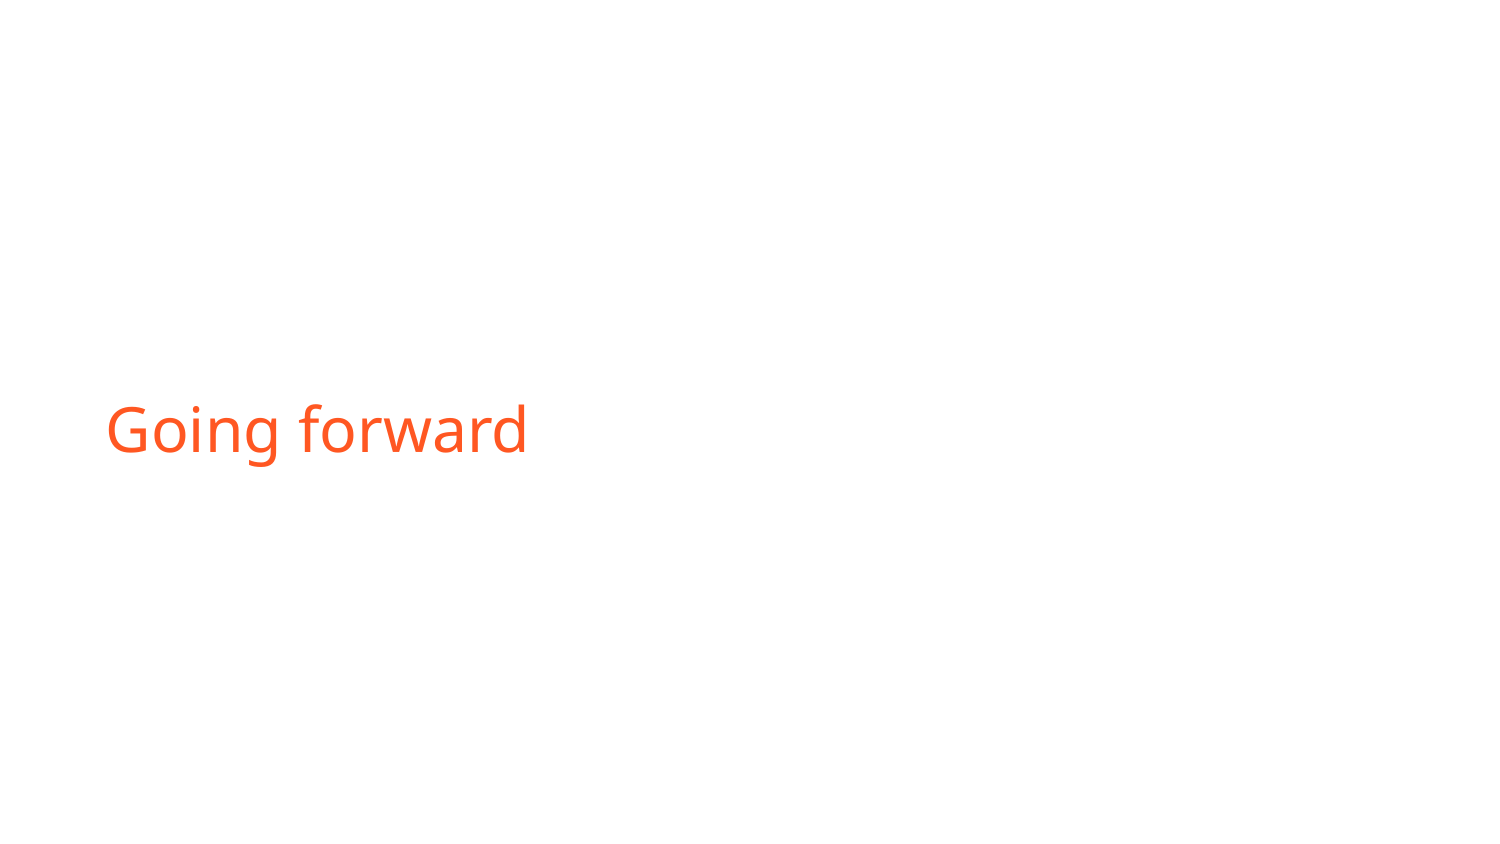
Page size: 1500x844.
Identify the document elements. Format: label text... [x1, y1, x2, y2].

title Going forward [90, 374, 1489, 469]
